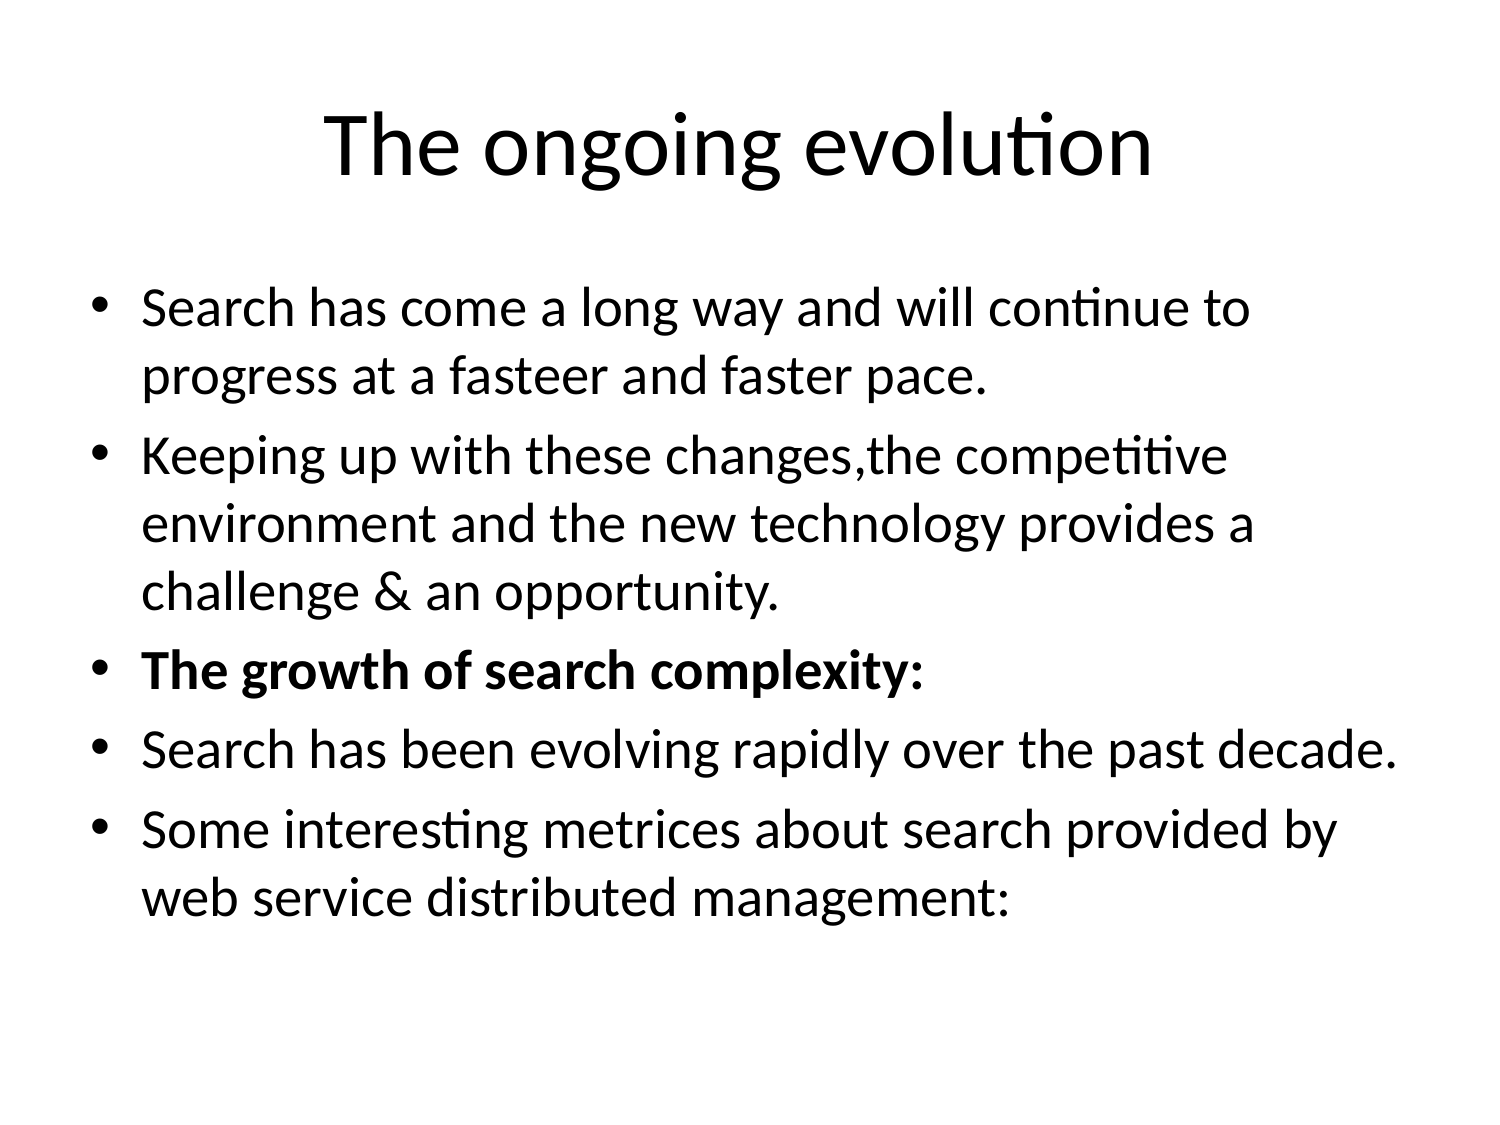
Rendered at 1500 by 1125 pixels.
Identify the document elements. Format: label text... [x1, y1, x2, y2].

title The ongoing evolution [75, 45, 1425, 233]
list Search has come a long way and will continue to progress at a fasteer and faster pace. Keeping up with these changes,the competitive environment and the new technology provides a challenge & an opportunity. The growth of search complexity: Search has been evolving rapidly over the past decade. Some interesting metrices about search provided by web service distributed management: [75, 262, 1425, 1005]
